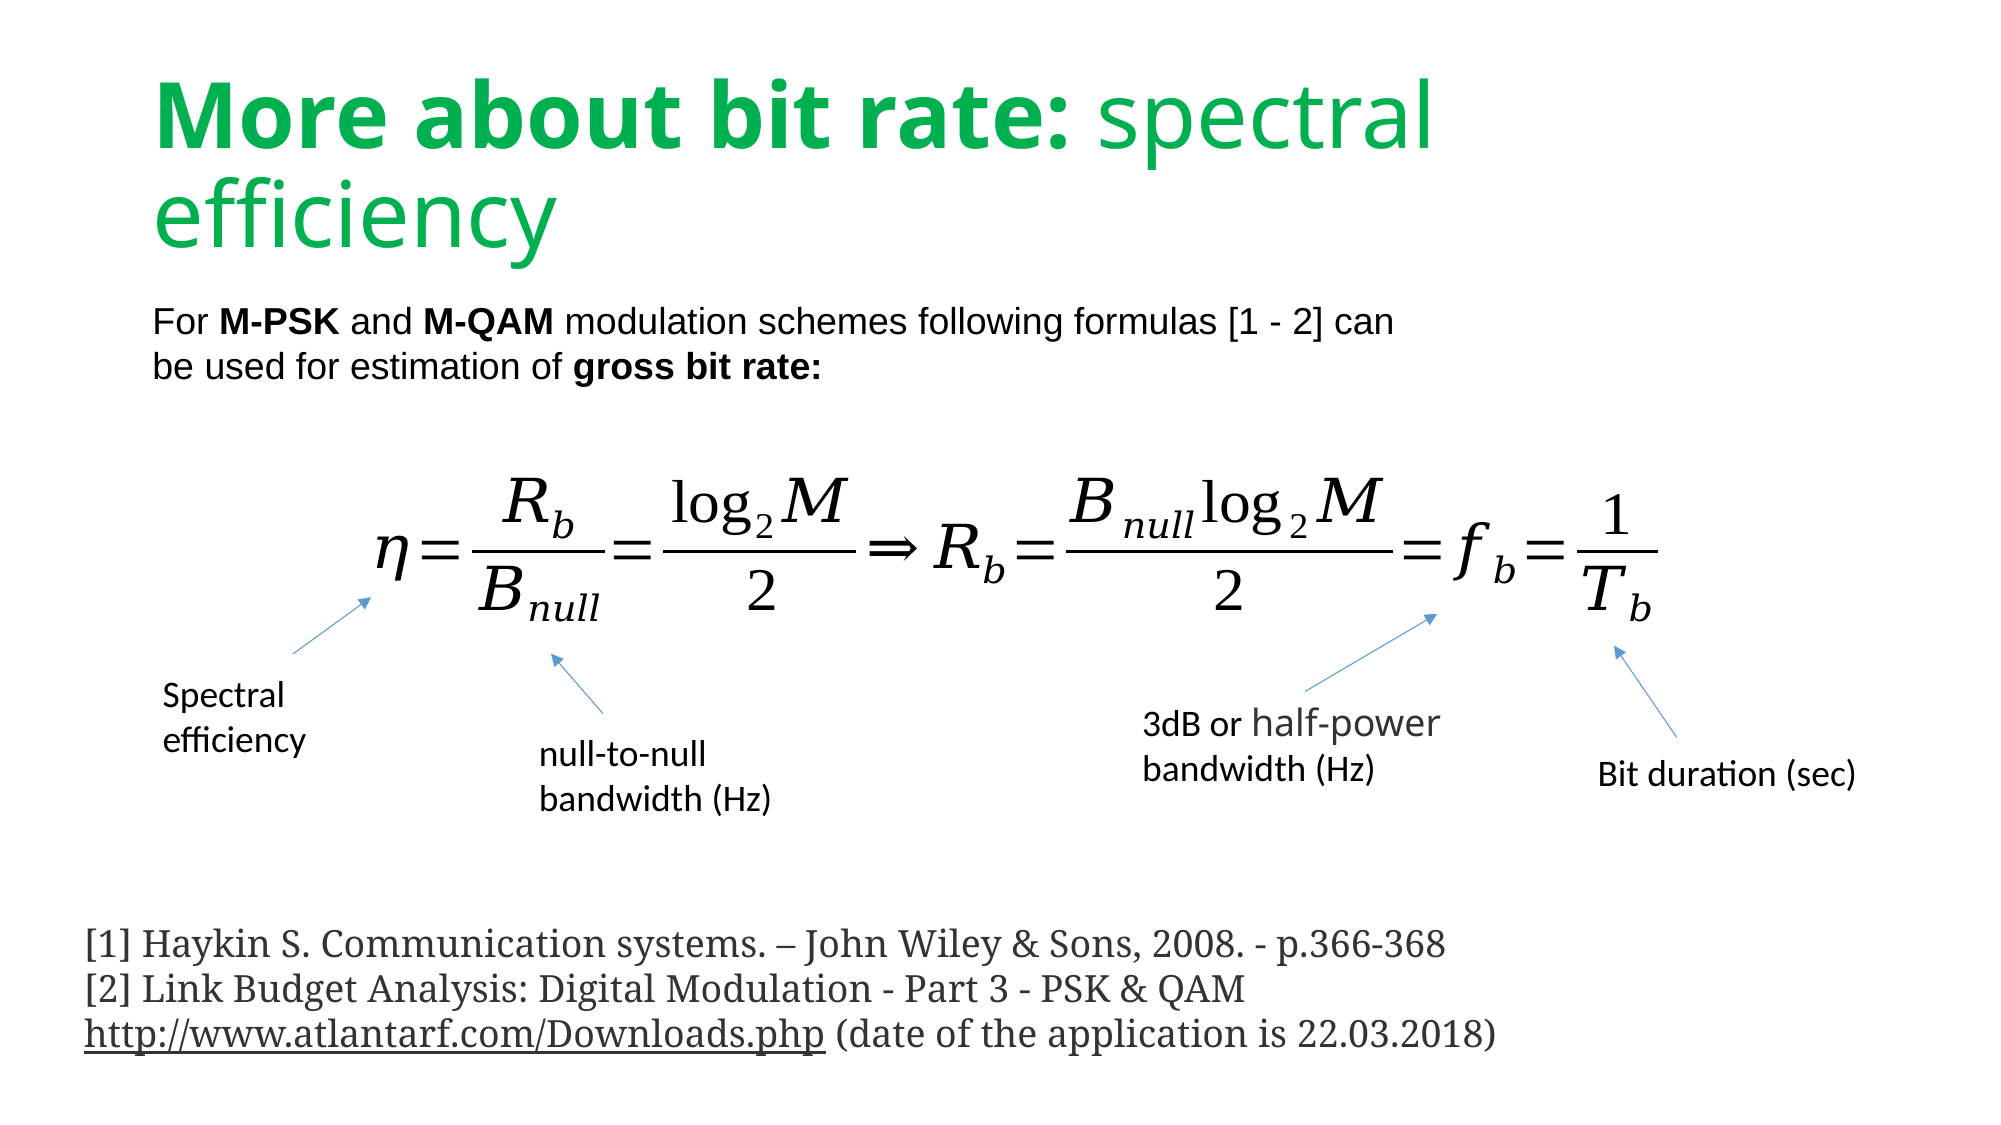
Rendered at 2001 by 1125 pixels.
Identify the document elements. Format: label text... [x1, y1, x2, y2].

text_box Spectral efficiency [147, 662, 439, 768]
text_box 3dB or half-power bandwidth (Hz) [1127, 691, 1483, 797]
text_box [1614, 645, 1677, 738]
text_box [551, 653, 604, 714]
text_box null-to-null bandwidth (Hz) [523, 721, 945, 827]
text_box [292, 597, 372, 654]
text_box Bit duration (sec) [1582, 741, 1899, 802]
text_box For M-PSK and M-QAM modulation schemes following formulas [1 - 2] can be used for estimation of gross bit rate: [137, 289, 1425, 395]
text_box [1305, 613, 1438, 692]
title More about bit rate: spectral efficiency [137, 59, 1863, 278]
text_box [1] Haykin S. Communication systems. – John Wiley & Sons, 2008. - p.366-368 [2] Link Budget Analysis: Digital Modulation - Part 3 - PSK & QAM http://www.atlantarf.com/Downloads.php (date of the application is 22.03.2018) [69, 913, 1741, 1069]
